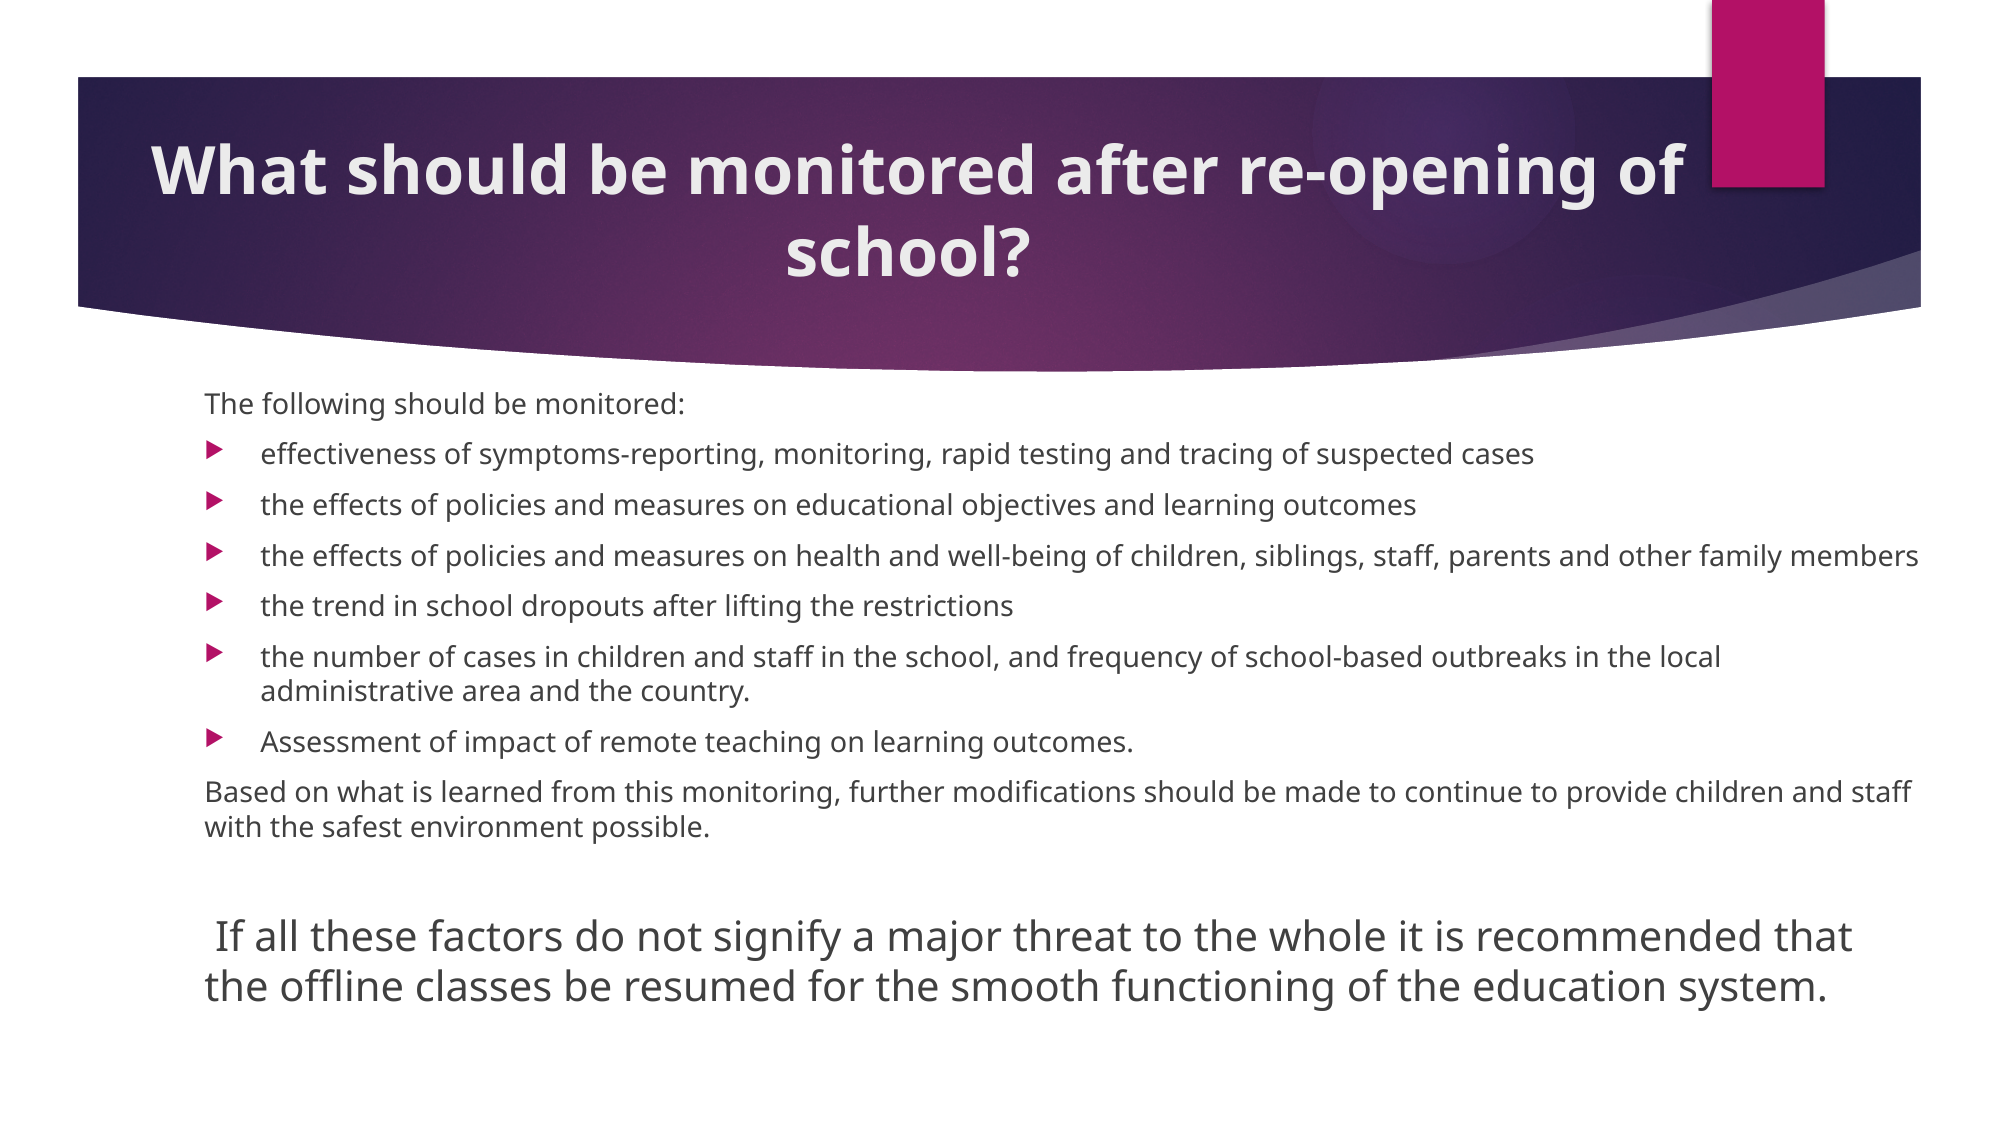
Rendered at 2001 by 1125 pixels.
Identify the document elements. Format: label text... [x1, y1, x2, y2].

title What should be monitored after re-opening of school? [95, 181, 1722, 298]
list The following should be monitored: effectiveness of symptoms-reporting, monitoring, rapid testing and tracing of suspected cases the effects of policies and measures on educational objectives and learning outcomes the effects of policies and measures on health and well-being of children, siblings, staff, parents and other family members the trend in school dropouts after lifting the restrictions the number of cases in children and staff in the school, and frequency of school-based outbreaks in the local administrative area and the country. Assessment of impact of remote teaching on learning outcomes. Based on what is learned from this monitoring, further modifications should be made to continue to provide children and staff with the safest environment possible. If all these factors do not signify a major threat to the whole it is recommended that the offline classes be resumed for the smooth functioning of the education system. [189, 378, 1940, 1125]
